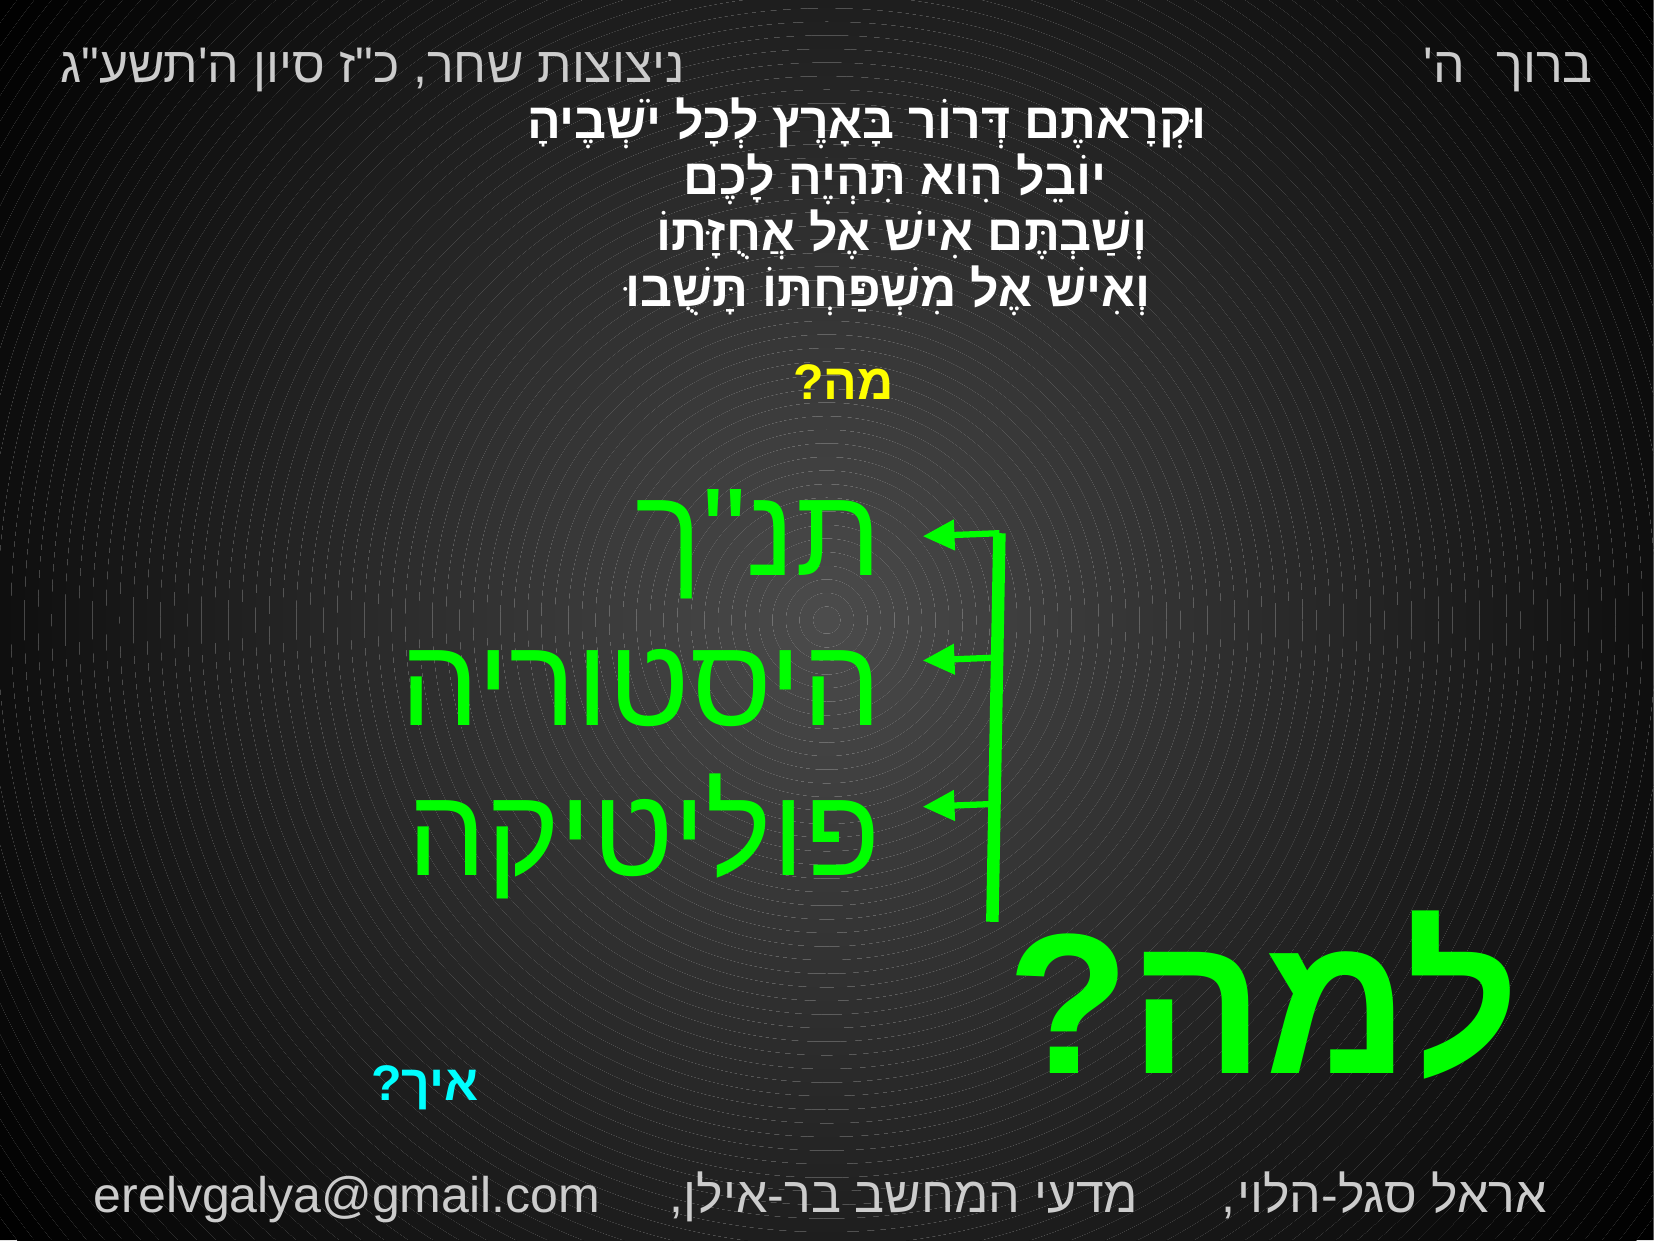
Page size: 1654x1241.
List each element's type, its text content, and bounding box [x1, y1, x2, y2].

text_box תנ"ך היסטוריה פוליטיקה [373, 435, 897, 883]
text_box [922, 803, 1000, 807]
text_box אראל סגל-הלוי, מדעי המחשב בר-אילן, erelvgalya@gmail.com [0, 1147, 1648, 1225]
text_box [992, 814, 1000, 923]
text_box למה? [974, 858, 1554, 1113]
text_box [992, 668, 1000, 803]
text_box איך? [135, 1035, 715, 1113]
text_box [922, 532, 1000, 537]
list וּקְרָאתֶם דְּרוֹר בָּאָרֶץ לְכָל יֹשְׁבֶיהָ יוֹבֵל הִוא תִּהְיֶה לָכֶם וְשַׁבְתֶּם אִישׁ אֶל אֲחֻזָּתוֹ וְאִישׁ אֶל מִשְׁפַּחְתּוֹ תָּשֻׁבוּ [135, 95, 1599, 335]
text_box ברוך ה' ניצוצות שחר, כ"ז סיון ה'תשע"ג [0, 17, 1654, 95]
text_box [922, 657, 1000, 661]
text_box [992, 544, 1000, 656]
text_box מה? [554, 334, 1133, 412]
